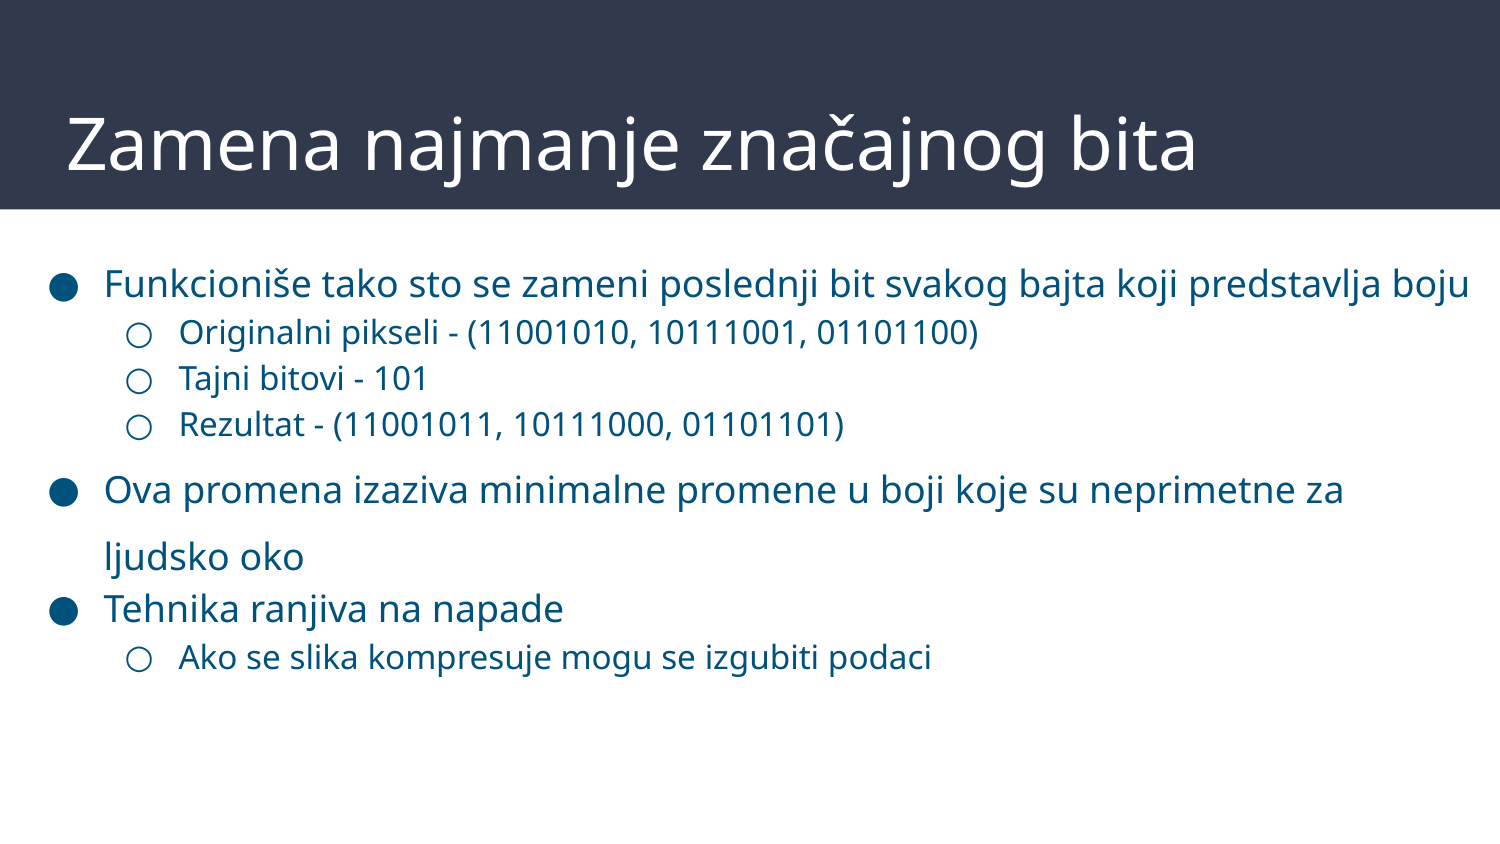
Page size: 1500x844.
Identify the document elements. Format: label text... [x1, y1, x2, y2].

text_box Funkcioniše tako sto se zameni poslednji bit svakog bajta koji predstavlja boju Originalni pikseli - (11001010, 10111001, 01101100) Tajni bitovi - 101 Rezultat - (11001011, 10111000, 01101101) Ova promena izaziva minimalne promene u boji koje su neprimetne za ljudsko oko Tehnika ranjiva na napade Ako se slika kompresuje mogu se izgubiti podaci [13, 238, 1490, 844]
title Zamena najmanje značajnog bita [51, 82, 1449, 185]
